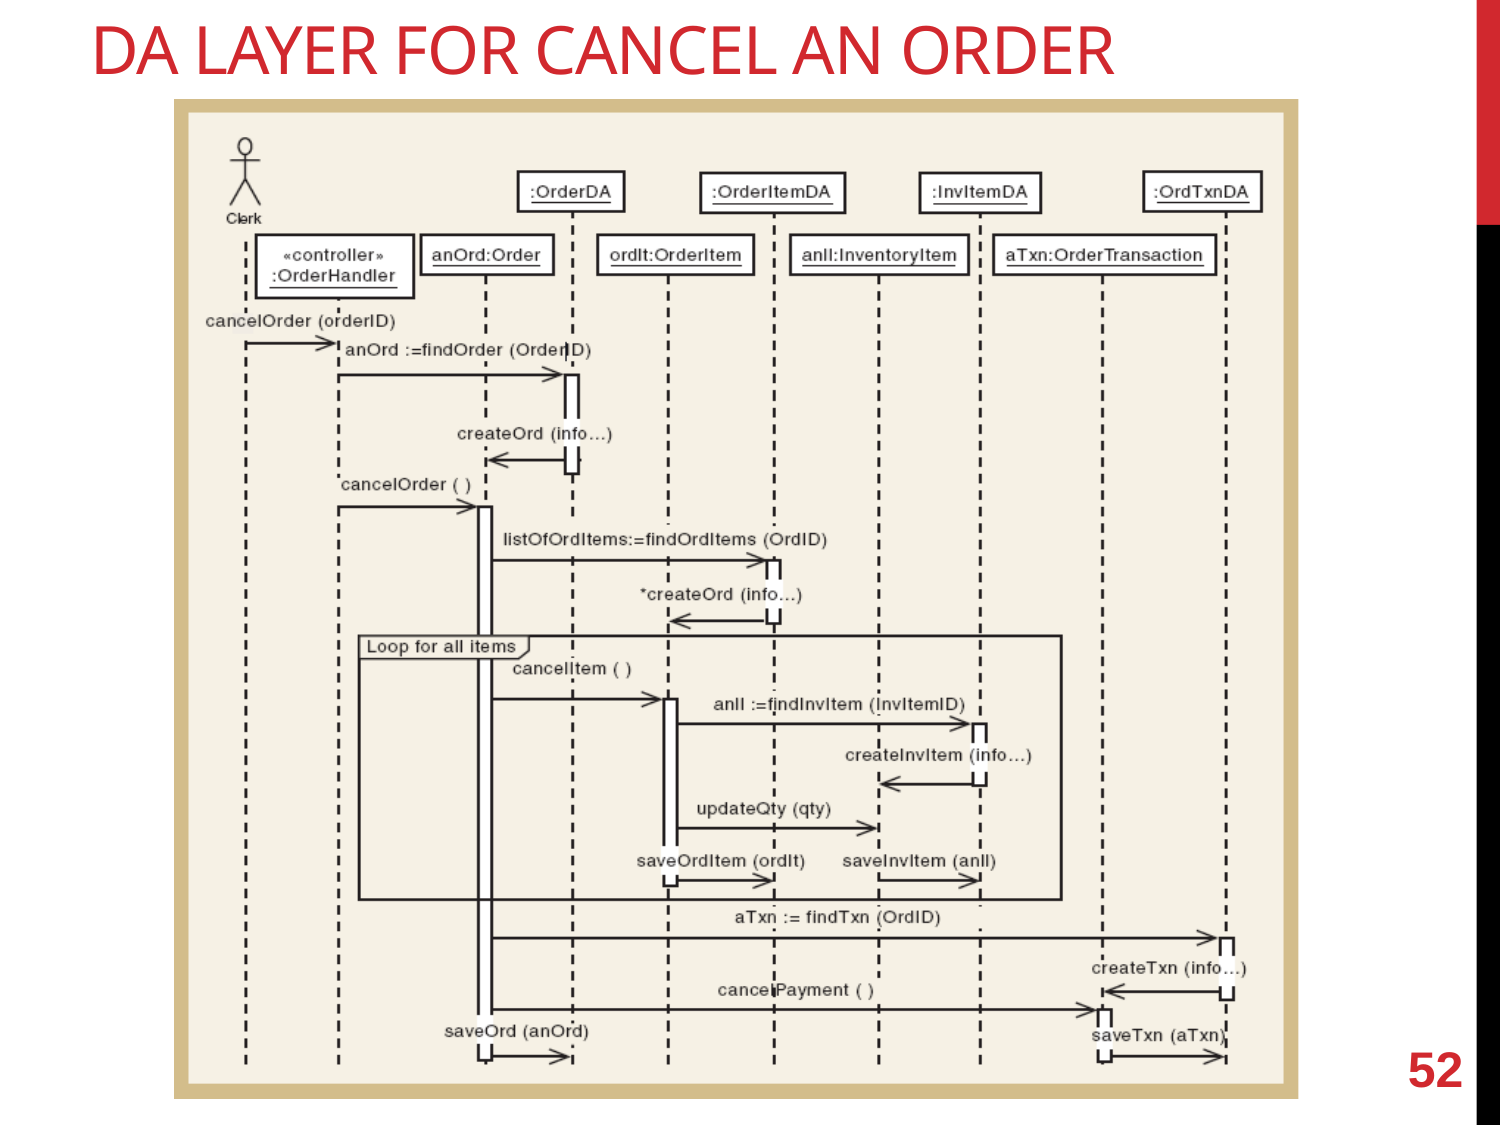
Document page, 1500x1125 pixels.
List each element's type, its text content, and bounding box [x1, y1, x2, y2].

title DA Layer for Cancel An Order [75, 0, 1425, 175]
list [174, 99, 1301, 1099]
slide_number 52 [1308, 1037, 1479, 1098]
